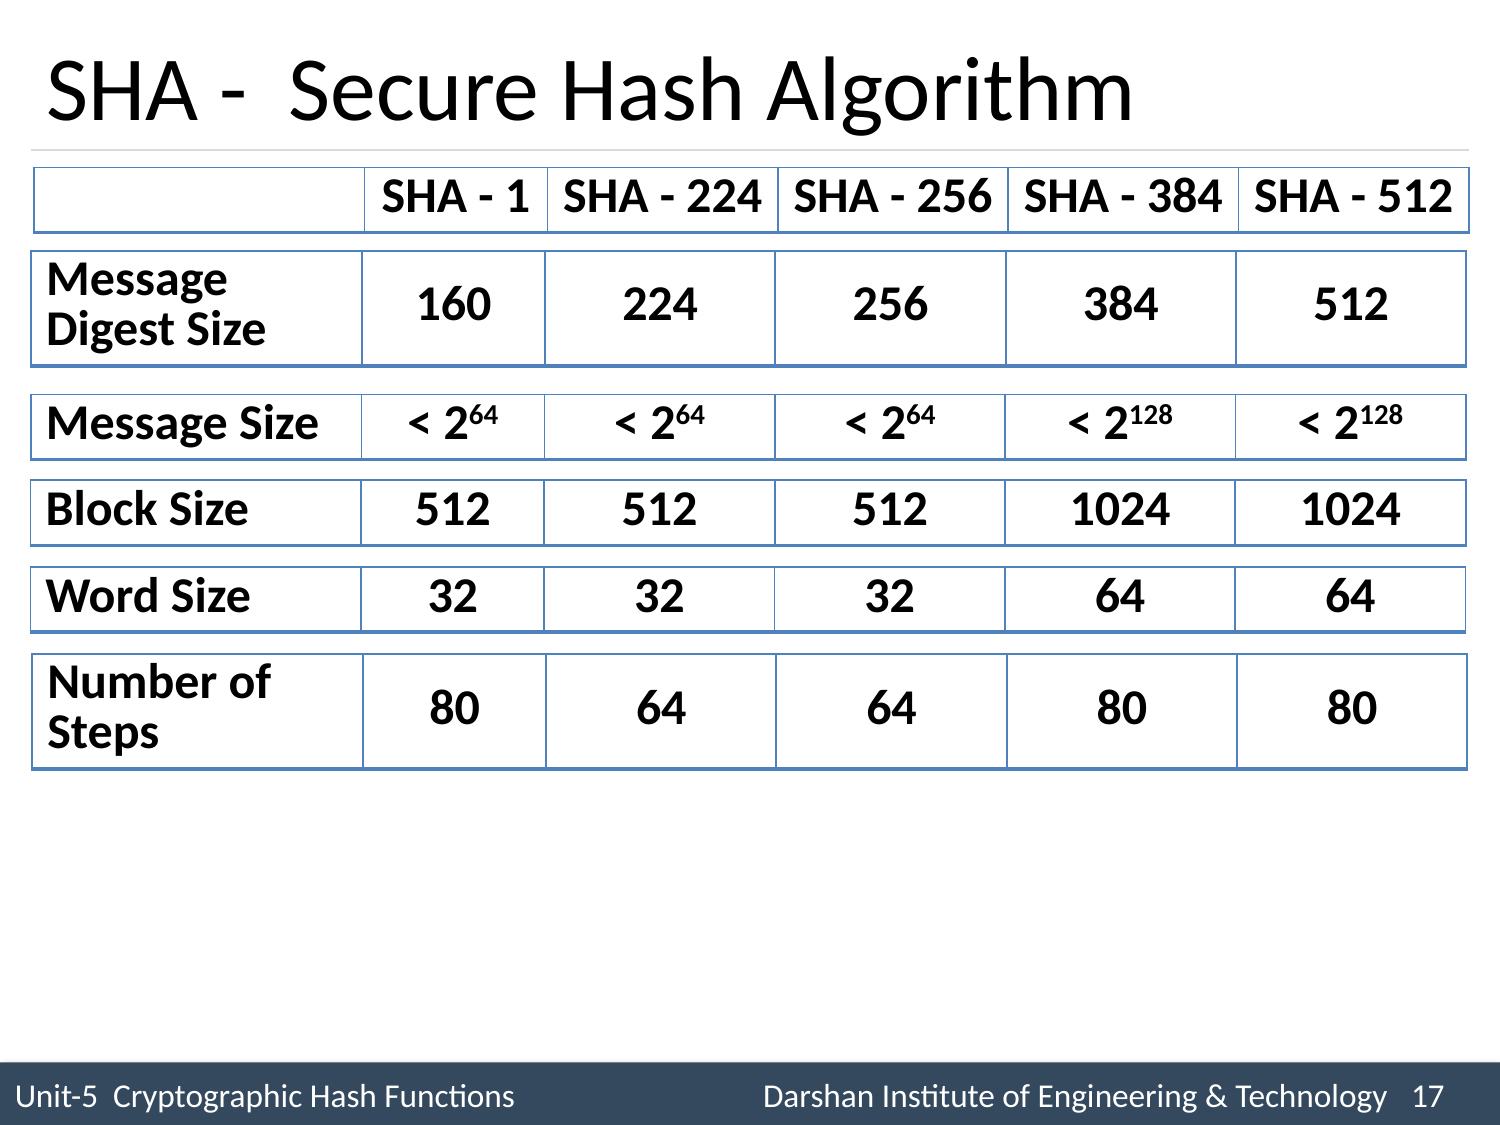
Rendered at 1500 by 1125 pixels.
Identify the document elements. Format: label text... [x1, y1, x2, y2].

table_header 1024 [1006, 481, 1234, 544]
table_header SHA - 256 [779, 168, 1007, 231]
table_header Number of Steps [33, 655, 362, 767]
table_header 64 [1006, 568, 1234, 630]
table_header SHA - 384 [1009, 168, 1238, 231]
table_header 512 [776, 481, 1004, 544]
table_header < 264 [545, 395, 774, 458]
table_header SHA - 224 [548, 168, 777, 231]
table_header Block Size [31, 481, 360, 544]
table_header < 2128 [1006, 395, 1235, 458]
table_header 512 [545, 481, 774, 544]
table_header 80 [364, 655, 545, 767]
table_header 32 [362, 568, 543, 630]
table_header Message Digest Size [32, 252, 361, 364]
table_header 64 [1236, 568, 1465, 630]
table_header Message Size [32, 395, 361, 458]
table_header 512 [1237, 252, 1465, 364]
table_header 512 [362, 481, 543, 544]
table_header 64 [547, 655, 775, 767]
table_header 80 [1008, 655, 1236, 767]
table_header SHA - 1 [365, 168, 547, 231]
table_header 1024 [1236, 481, 1465, 544]
table_header 64 [777, 655, 1006, 767]
table_header [35, 168, 364, 231]
title SHA - Secure Hash Algorithm [31, 17, 1469, 150]
table_header SHA - 512 [1239, 168, 1468, 231]
table_header 32 [545, 568, 774, 630]
table_header 160 [363, 252, 544, 364]
table_header 384 [1007, 252, 1235, 364]
table_header < 2128 [1236, 395, 1465, 458]
table_header 32 [775, 568, 1004, 630]
table_header 256 [776, 252, 1005, 364]
table_header 80 [1238, 655, 1466, 767]
table_header < 264 [362, 395, 544, 458]
table_header 224 [546, 252, 774, 364]
table_header Word Size [31, 568, 360, 630]
table_header < 264 [776, 395, 1004, 458]
